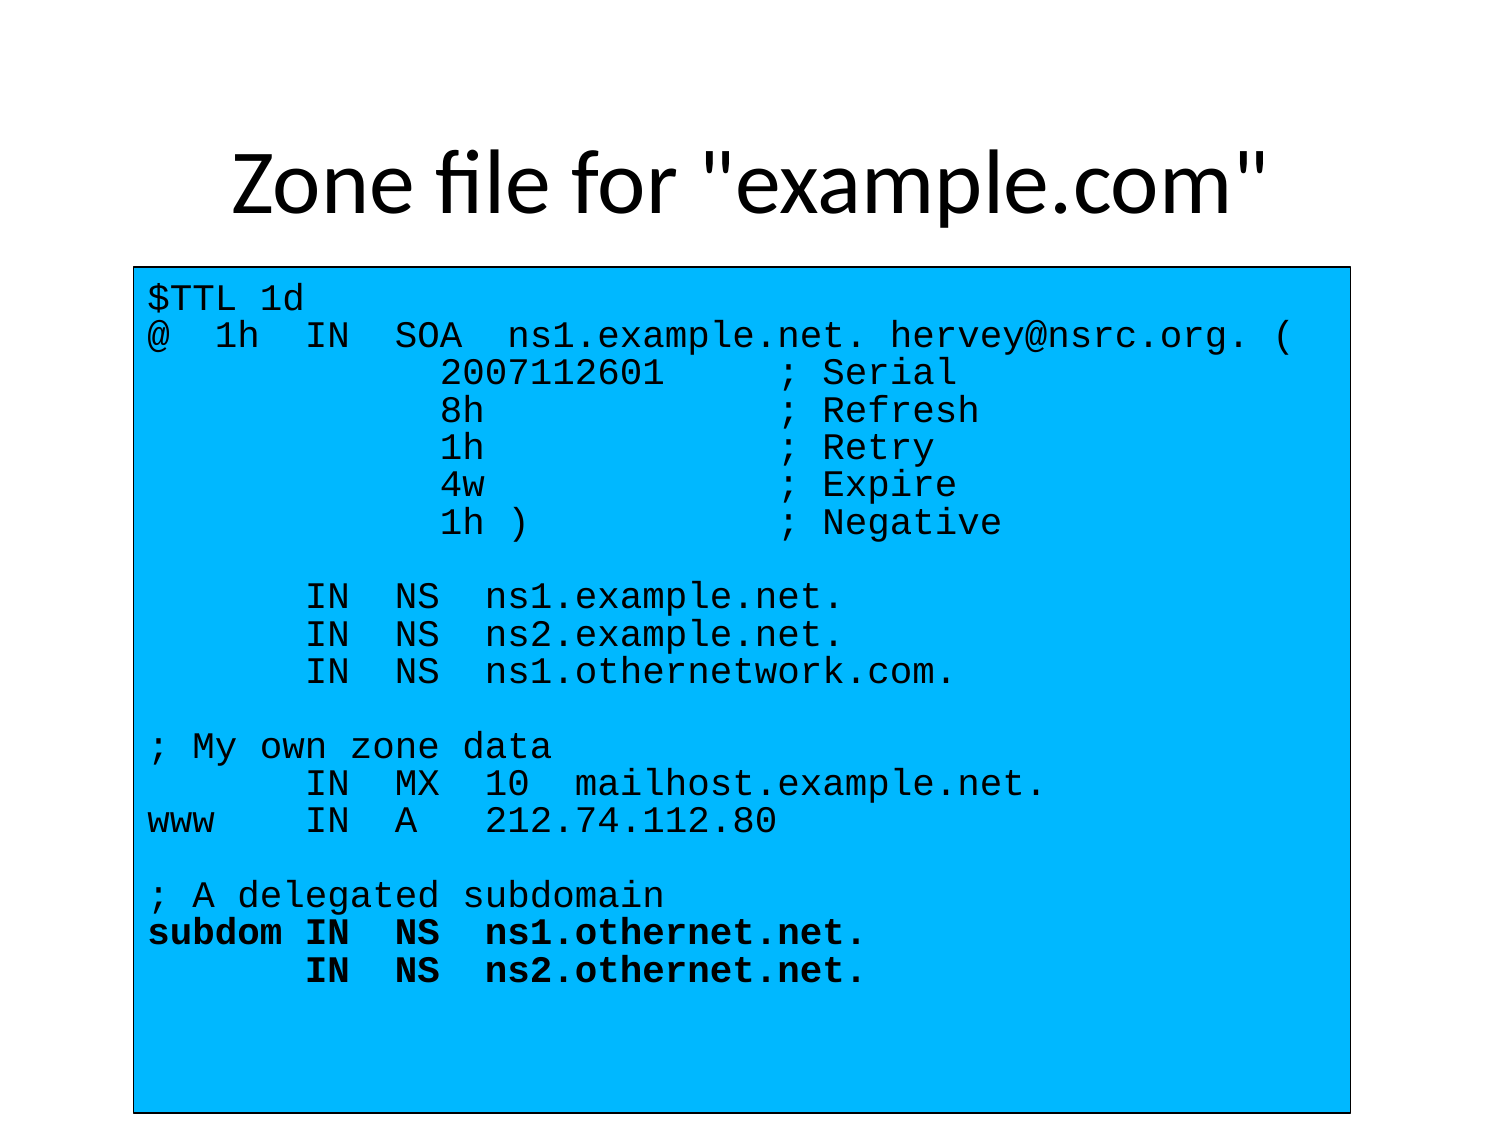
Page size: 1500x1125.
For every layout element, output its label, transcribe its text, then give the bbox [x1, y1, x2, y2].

title Zone file for "example.com" [110, 82, 1392, 271]
text_box $TTL 1d @ 1h IN SOA ns1.example.net. hervey@nsrc.org. ( 2007112601 ; Serial 8h ; Refresh 1h ; Retry 4w ; Expire 1h ) ; Negative IN NS ns1.example.net. IN NS ns2.example.net. IN NS ns1.othernetwork.com. ; My own zone data IN MX 10 mailhost.example.net. www IN A 212.74.112.80 ; A delegated subdomain subdom IN NS ns1.othernet.net. IN NS ns2.othernet.net. [133, 266, 1351, 1114]
